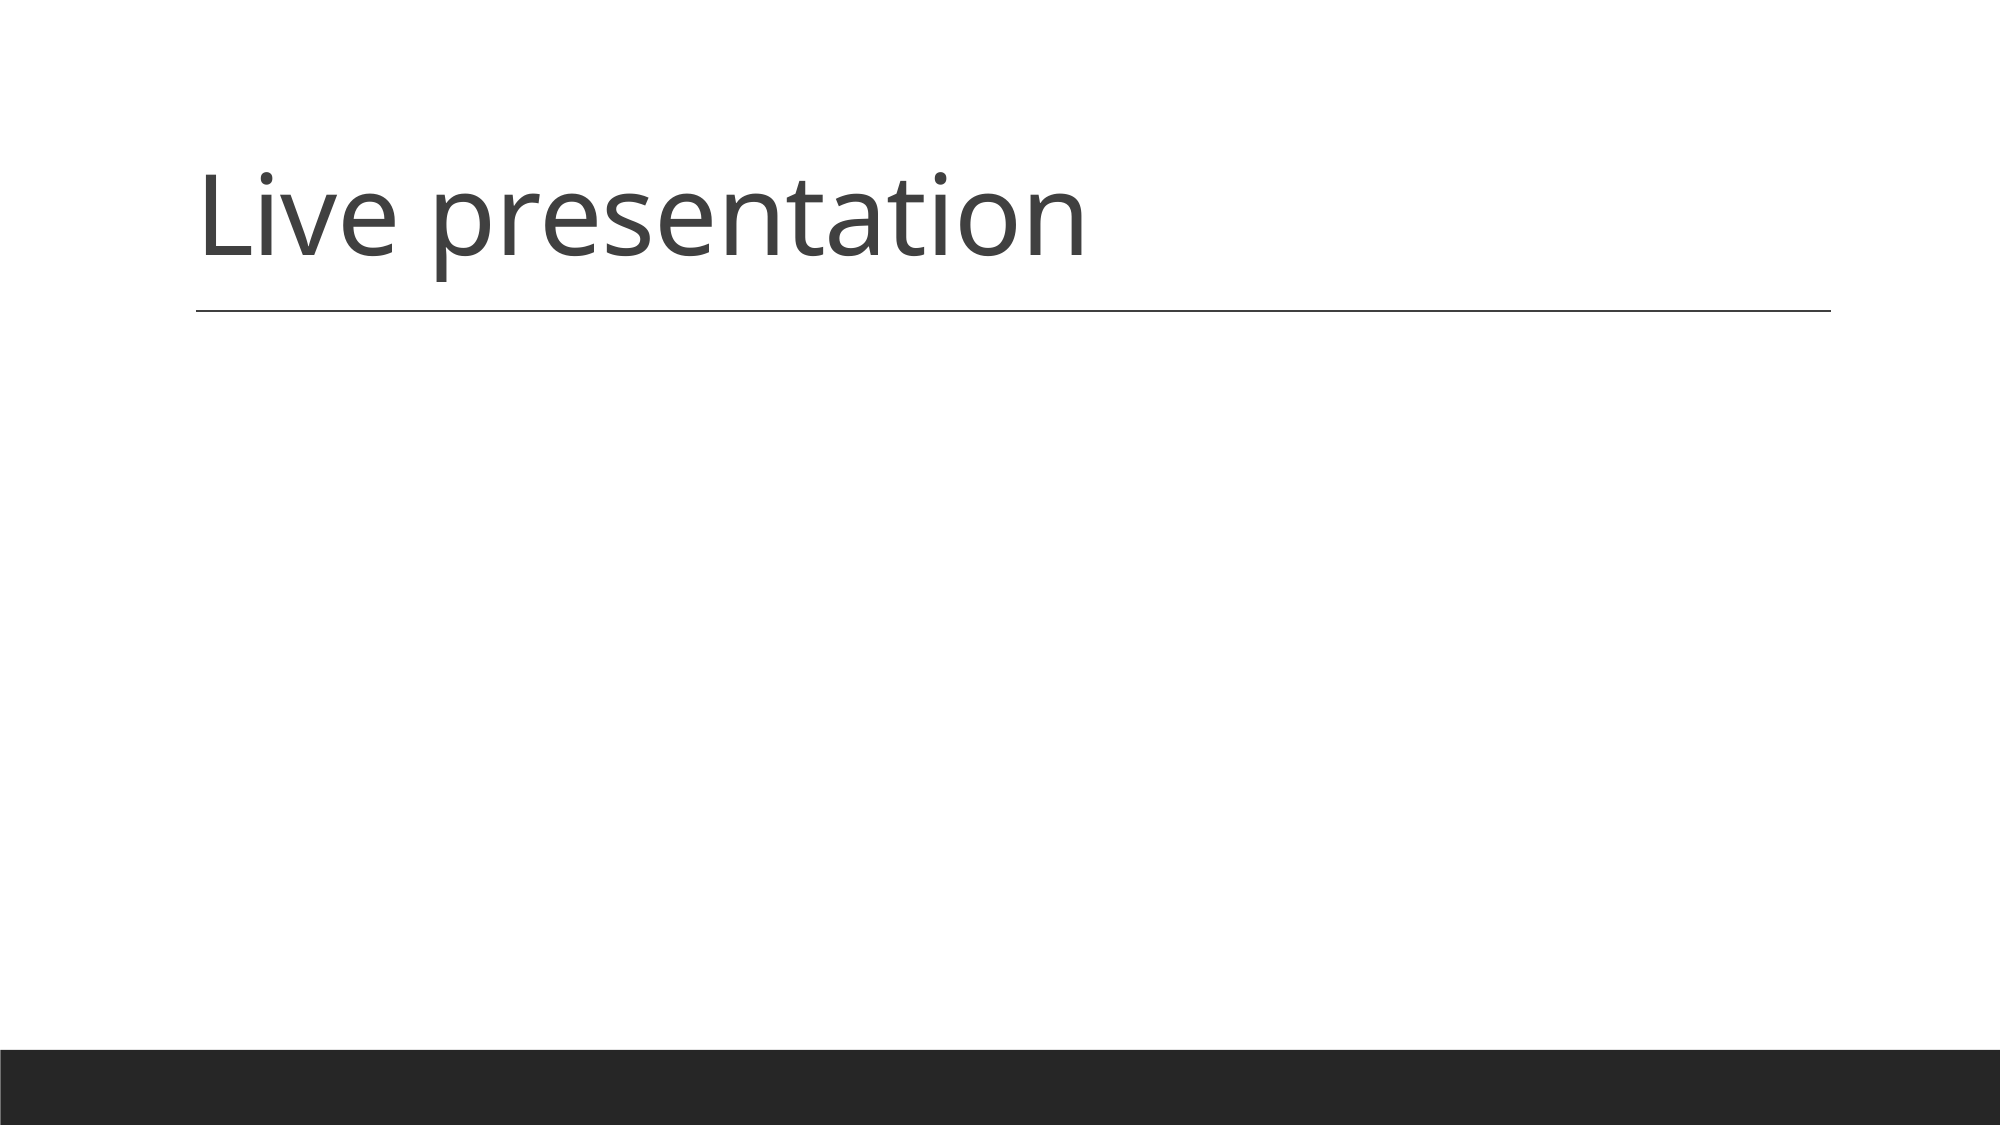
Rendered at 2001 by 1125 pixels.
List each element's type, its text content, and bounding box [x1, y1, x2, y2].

title Live presentation [180, 47, 1830, 285]
